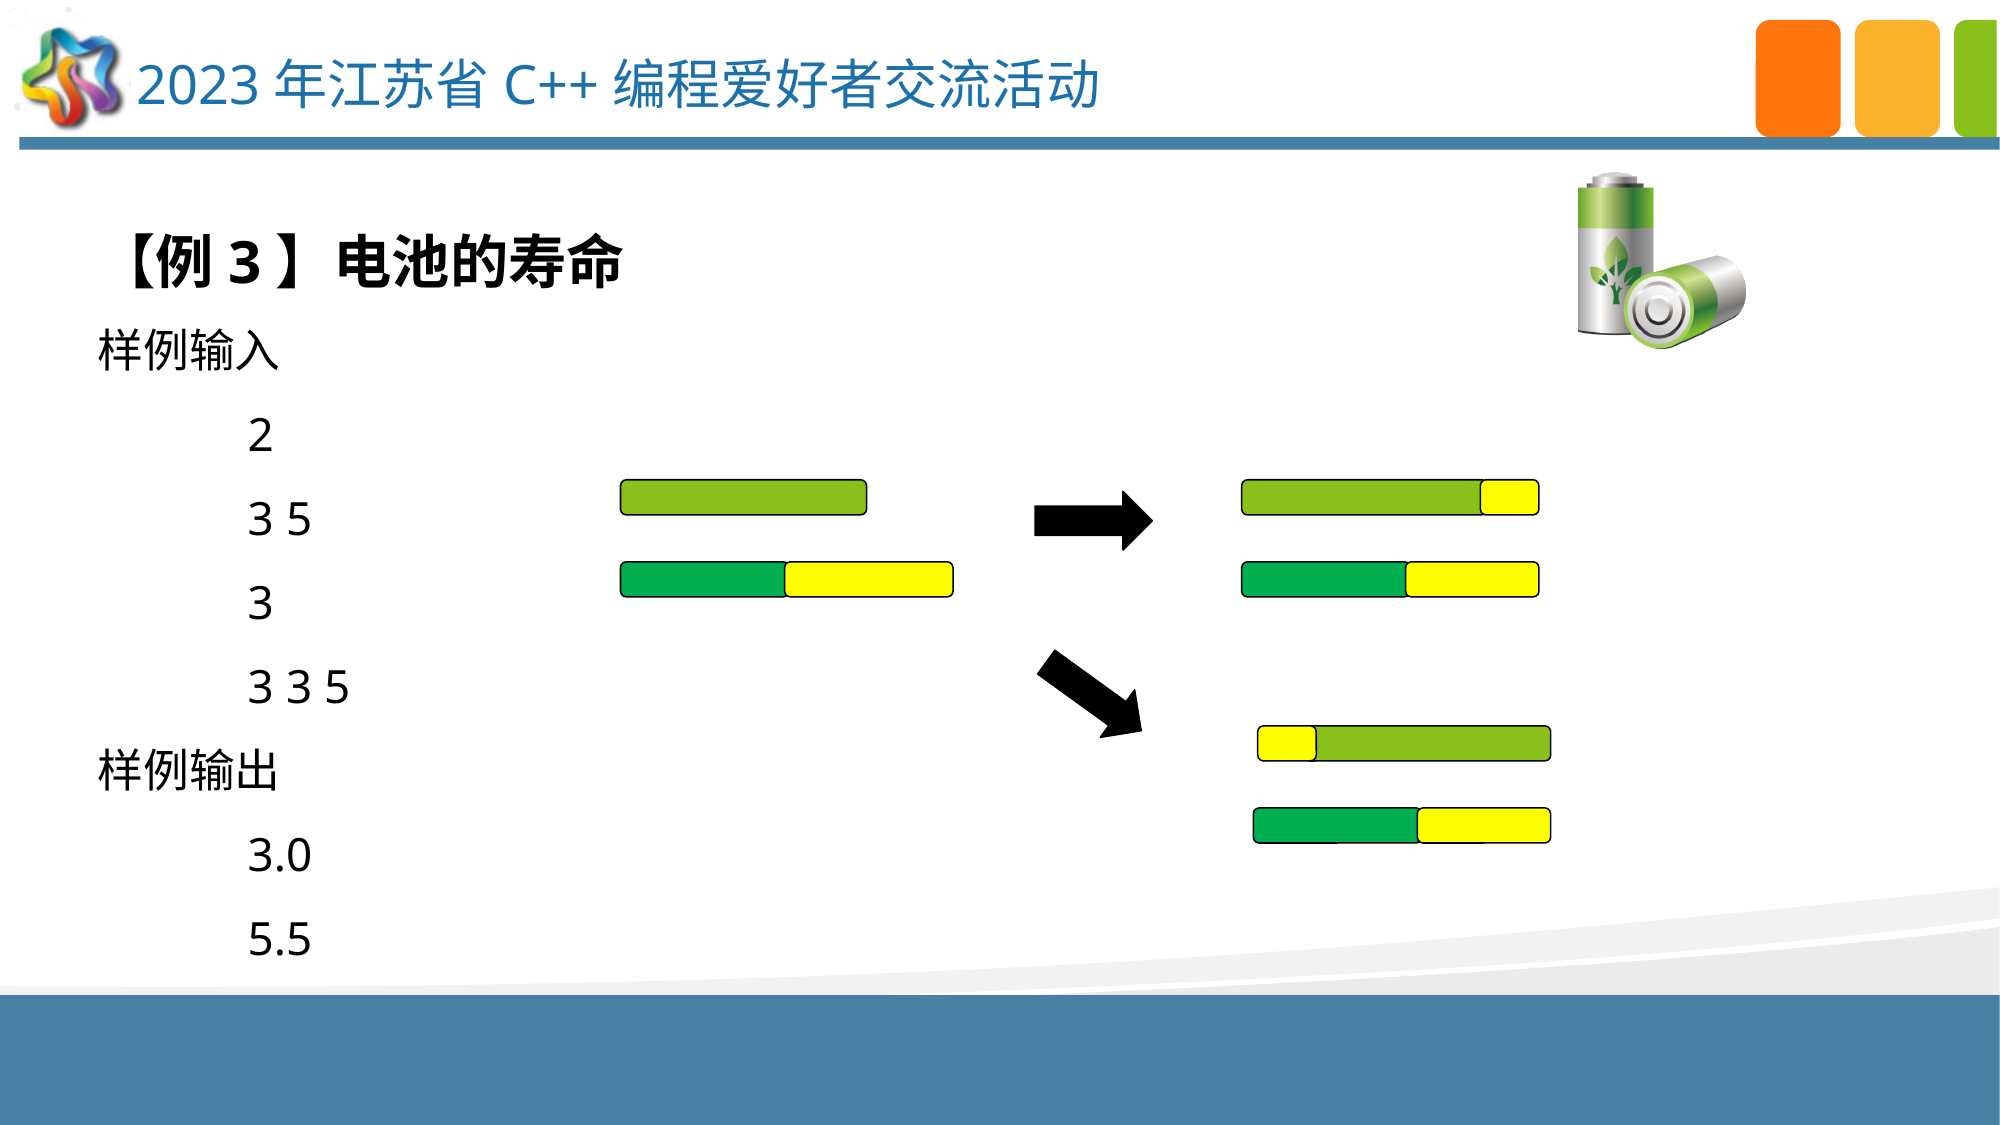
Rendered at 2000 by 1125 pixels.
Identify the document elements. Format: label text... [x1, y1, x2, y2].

text_box [1253, 807, 1419, 844]
text_box [784, 561, 954, 597]
text_box [1480, 479, 1539, 515]
text_box [1257, 725, 1317, 761]
text_box [620, 479, 867, 515]
picture [1578, 172, 1746, 349]
text_box 【例3】电池的寿命 [82, 147, 1173, 303]
picture [7, 7, 131, 138]
text_box [620, 561, 787, 597]
text_box [1037, 650, 1142, 738]
text_box [1405, 561, 1539, 597]
text_box [1417, 807, 1551, 844]
text_box [1311, 725, 1551, 761]
text_box [1035, 491, 1153, 550]
list 样例输入 2 3 5 3 3 3 5 样例输出 3.0 5.5 [82, 297, 1688, 970]
text_box [1241, 561, 1408, 597]
text_box [1241, 479, 1483, 515]
